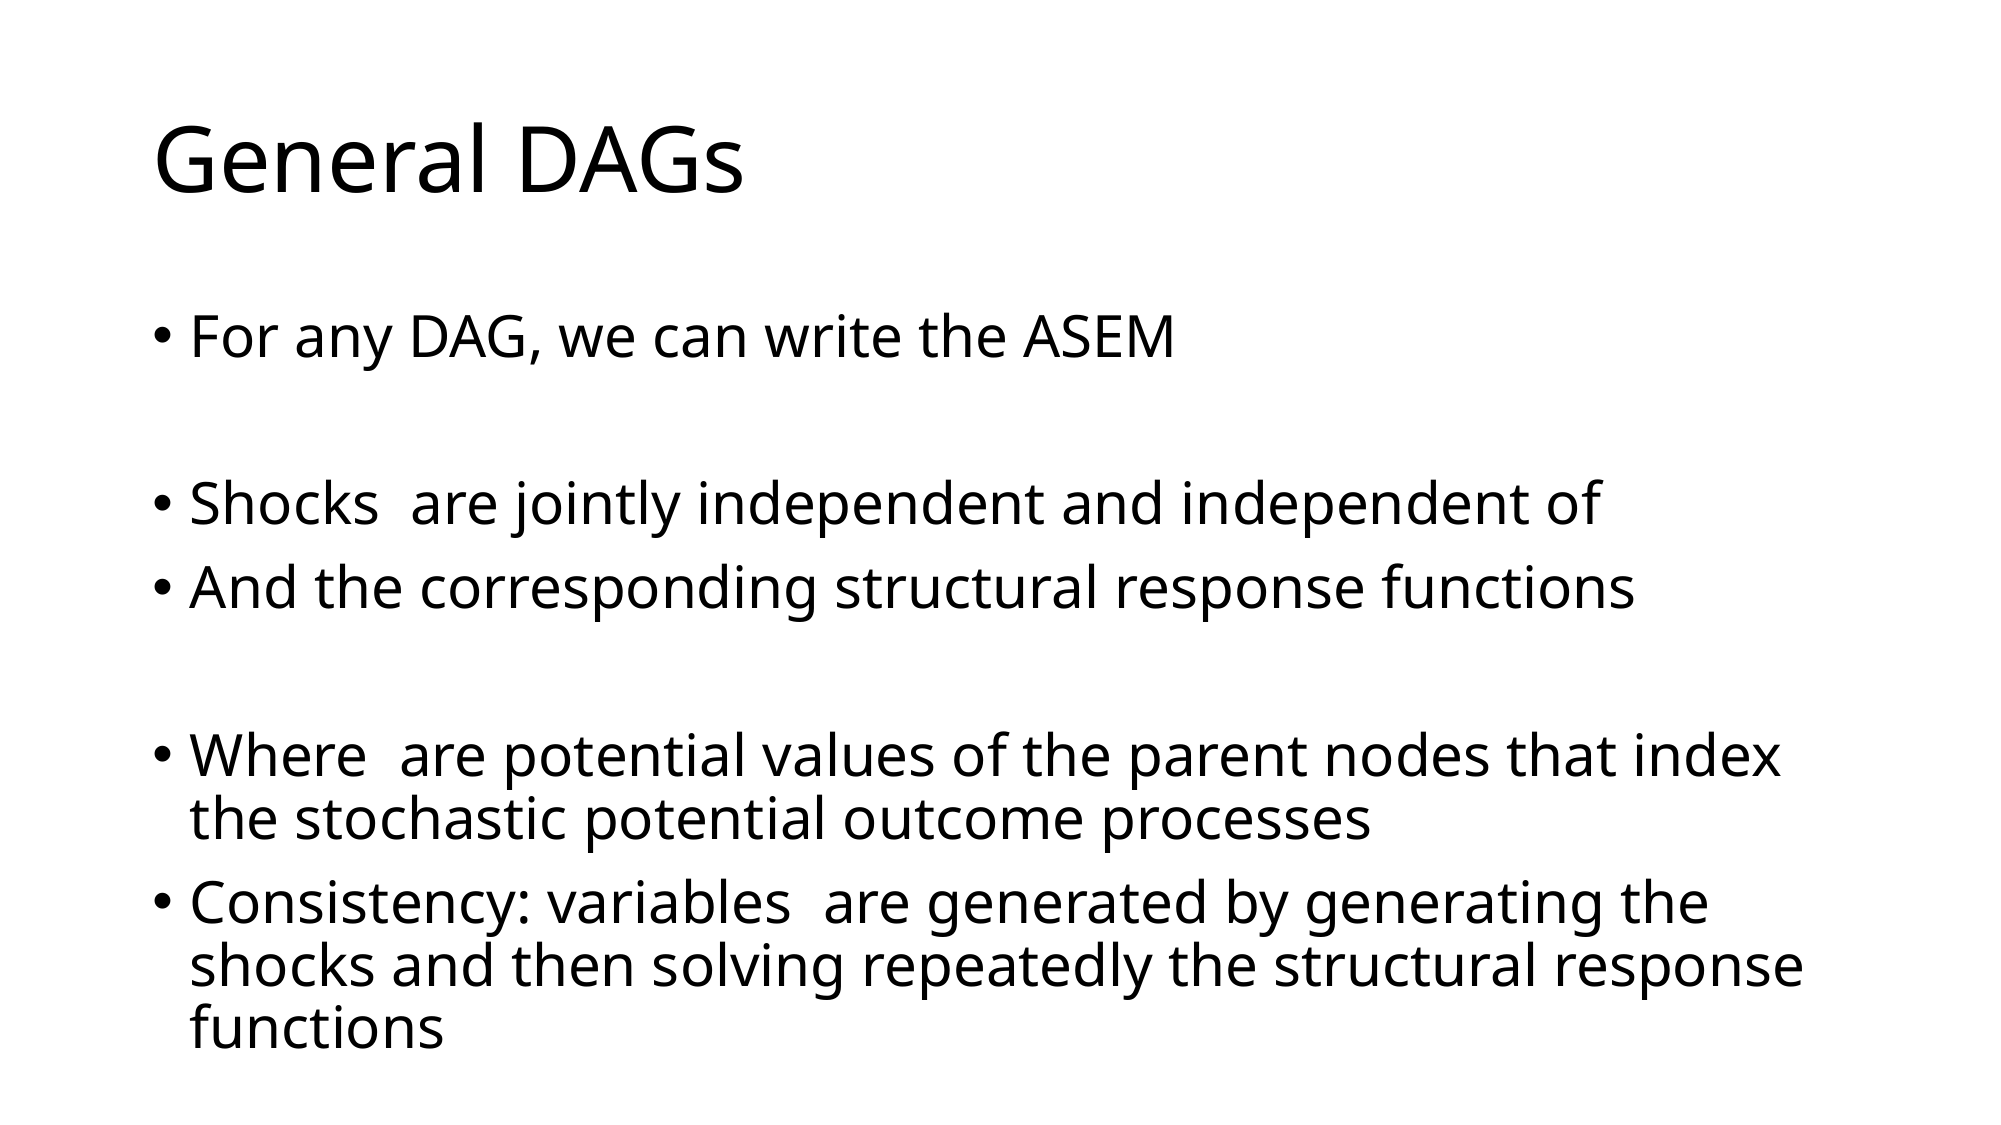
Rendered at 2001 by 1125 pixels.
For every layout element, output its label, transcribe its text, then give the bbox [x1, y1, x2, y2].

title General DAGs [137, 53, 1863, 272]
